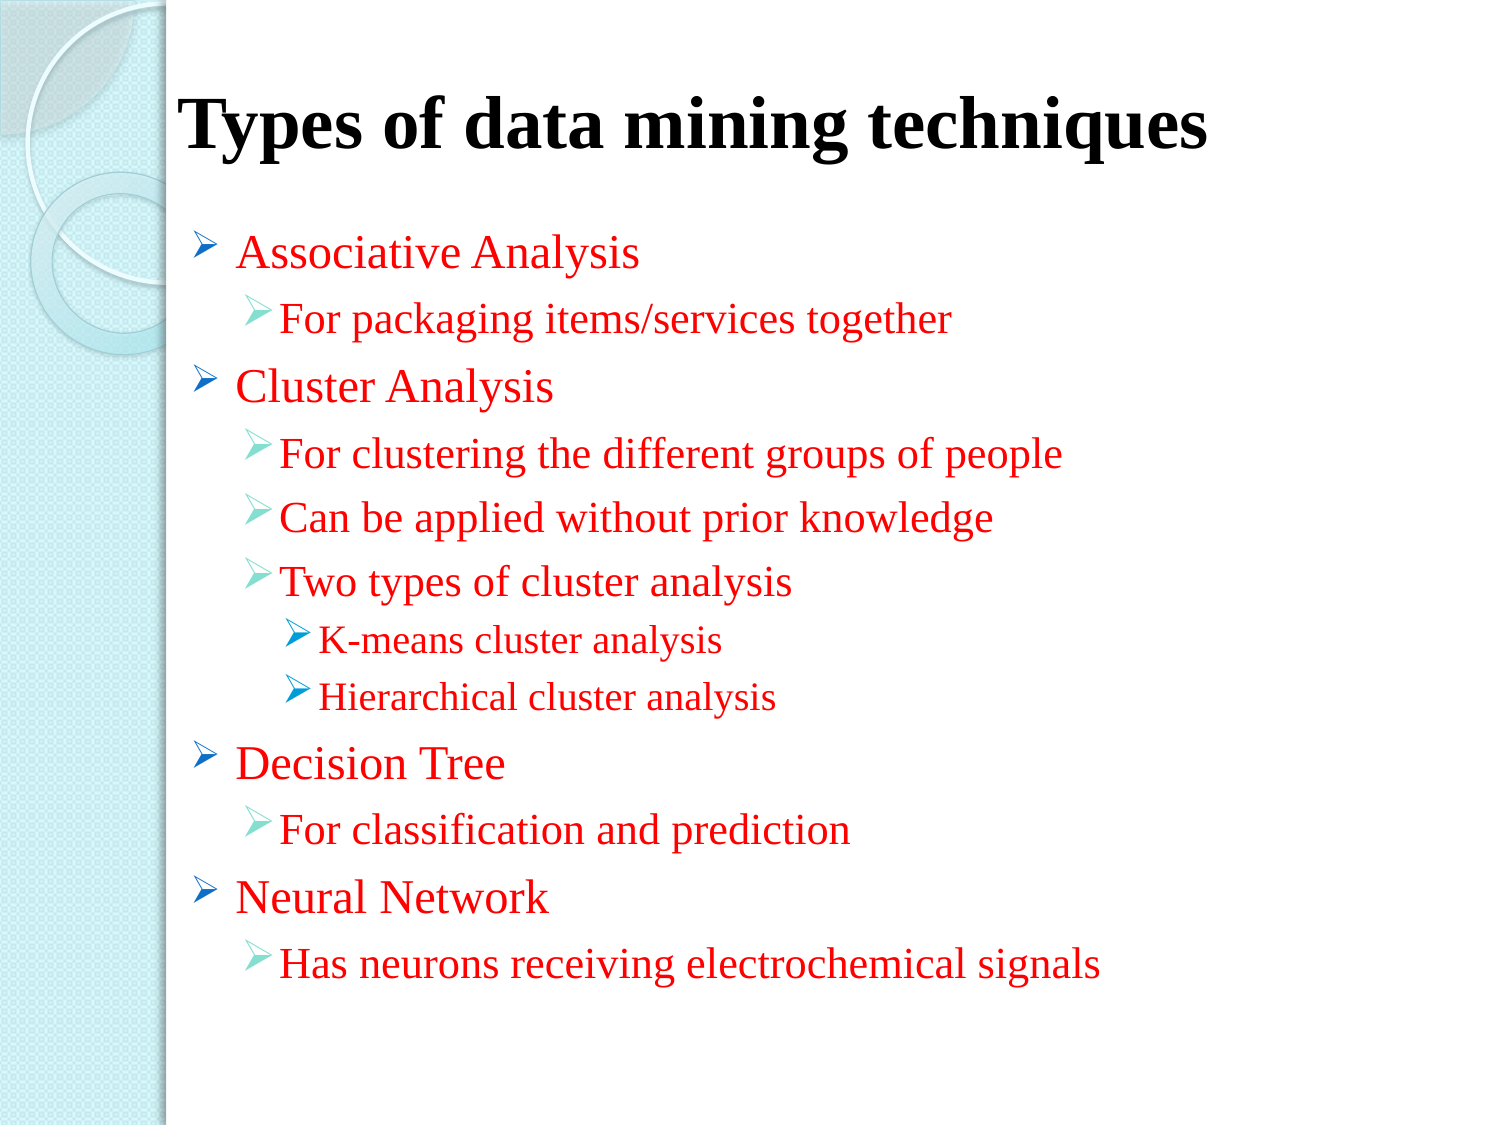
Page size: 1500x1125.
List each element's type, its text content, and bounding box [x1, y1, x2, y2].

title Types of data mining techniques [162, 24, 1393, 212]
list Associative Analysis For packaging items/services together Cluster Analysis For clustering the different groups of people Can be applied without prior knowledge Two types of cluster analysis K-means cluster analysis Hierarchical cluster analysis Decision Tree For classification and prediction Neural Network Has neurons receiving electrochemical signals [162, 212, 1393, 1000]
